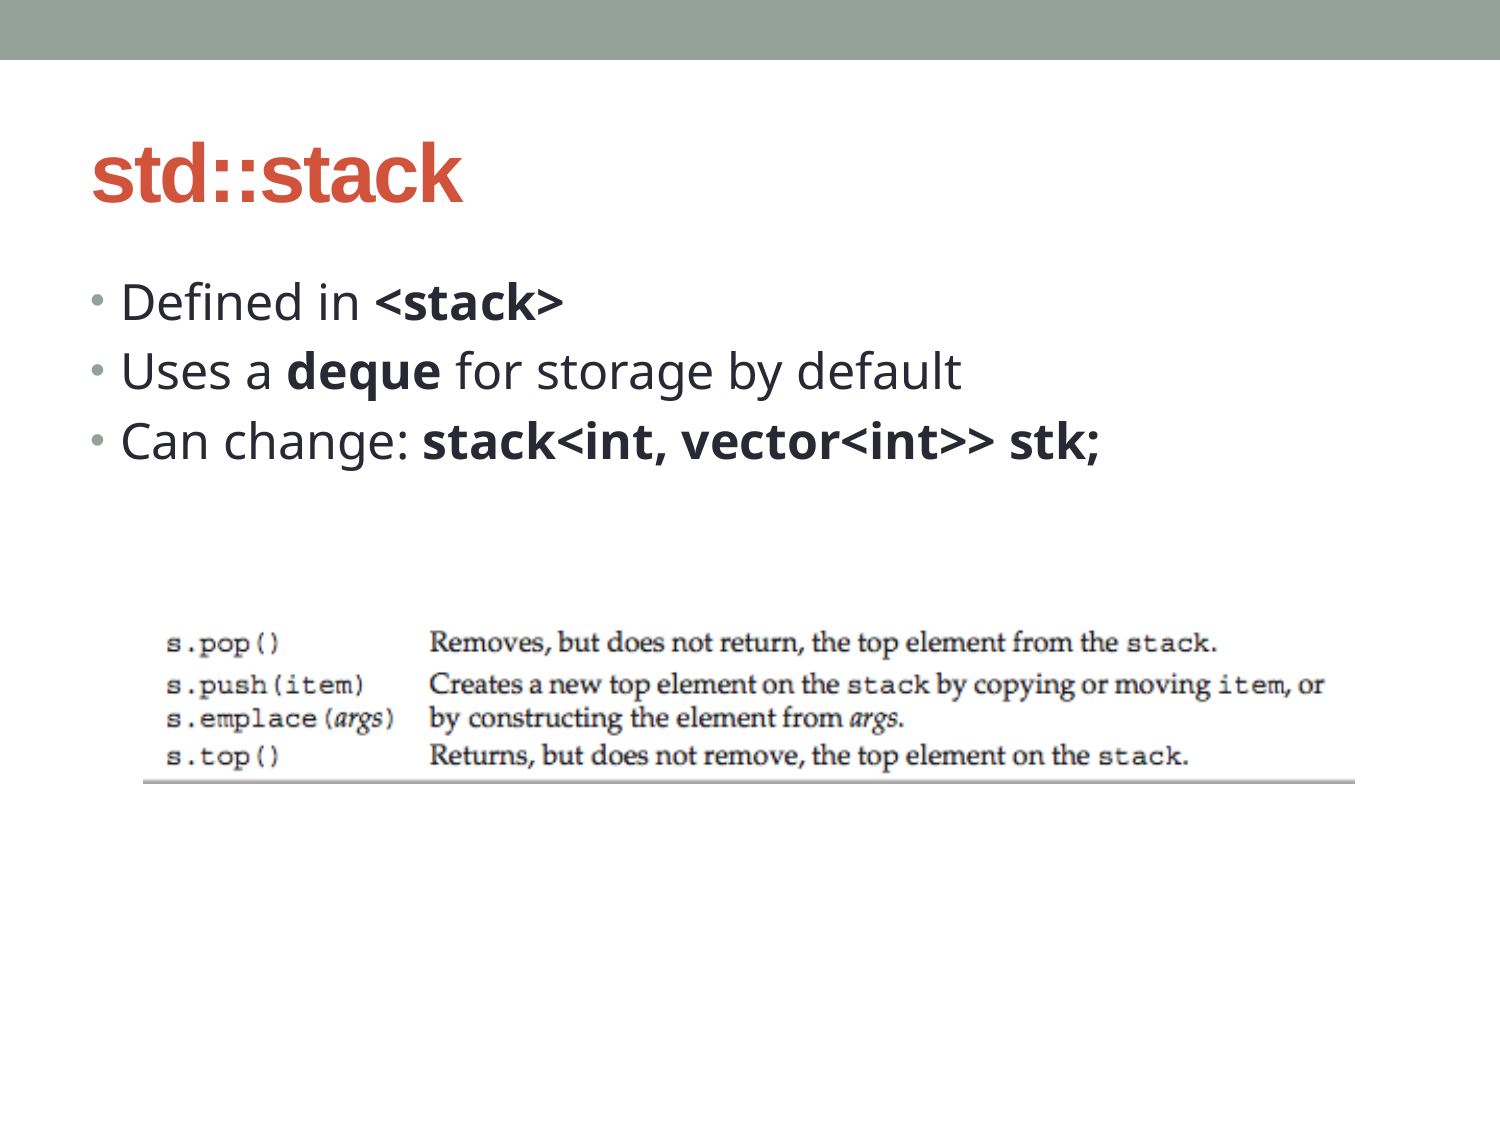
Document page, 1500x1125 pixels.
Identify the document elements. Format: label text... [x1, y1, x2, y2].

picture [143, 626, 1355, 784]
title std::stack [75, 87, 1425, 250]
list Defined in <stack> Uses a deque for storage by default Can change: stack<int, vector<int>> stk; [75, 262, 1425, 535]
